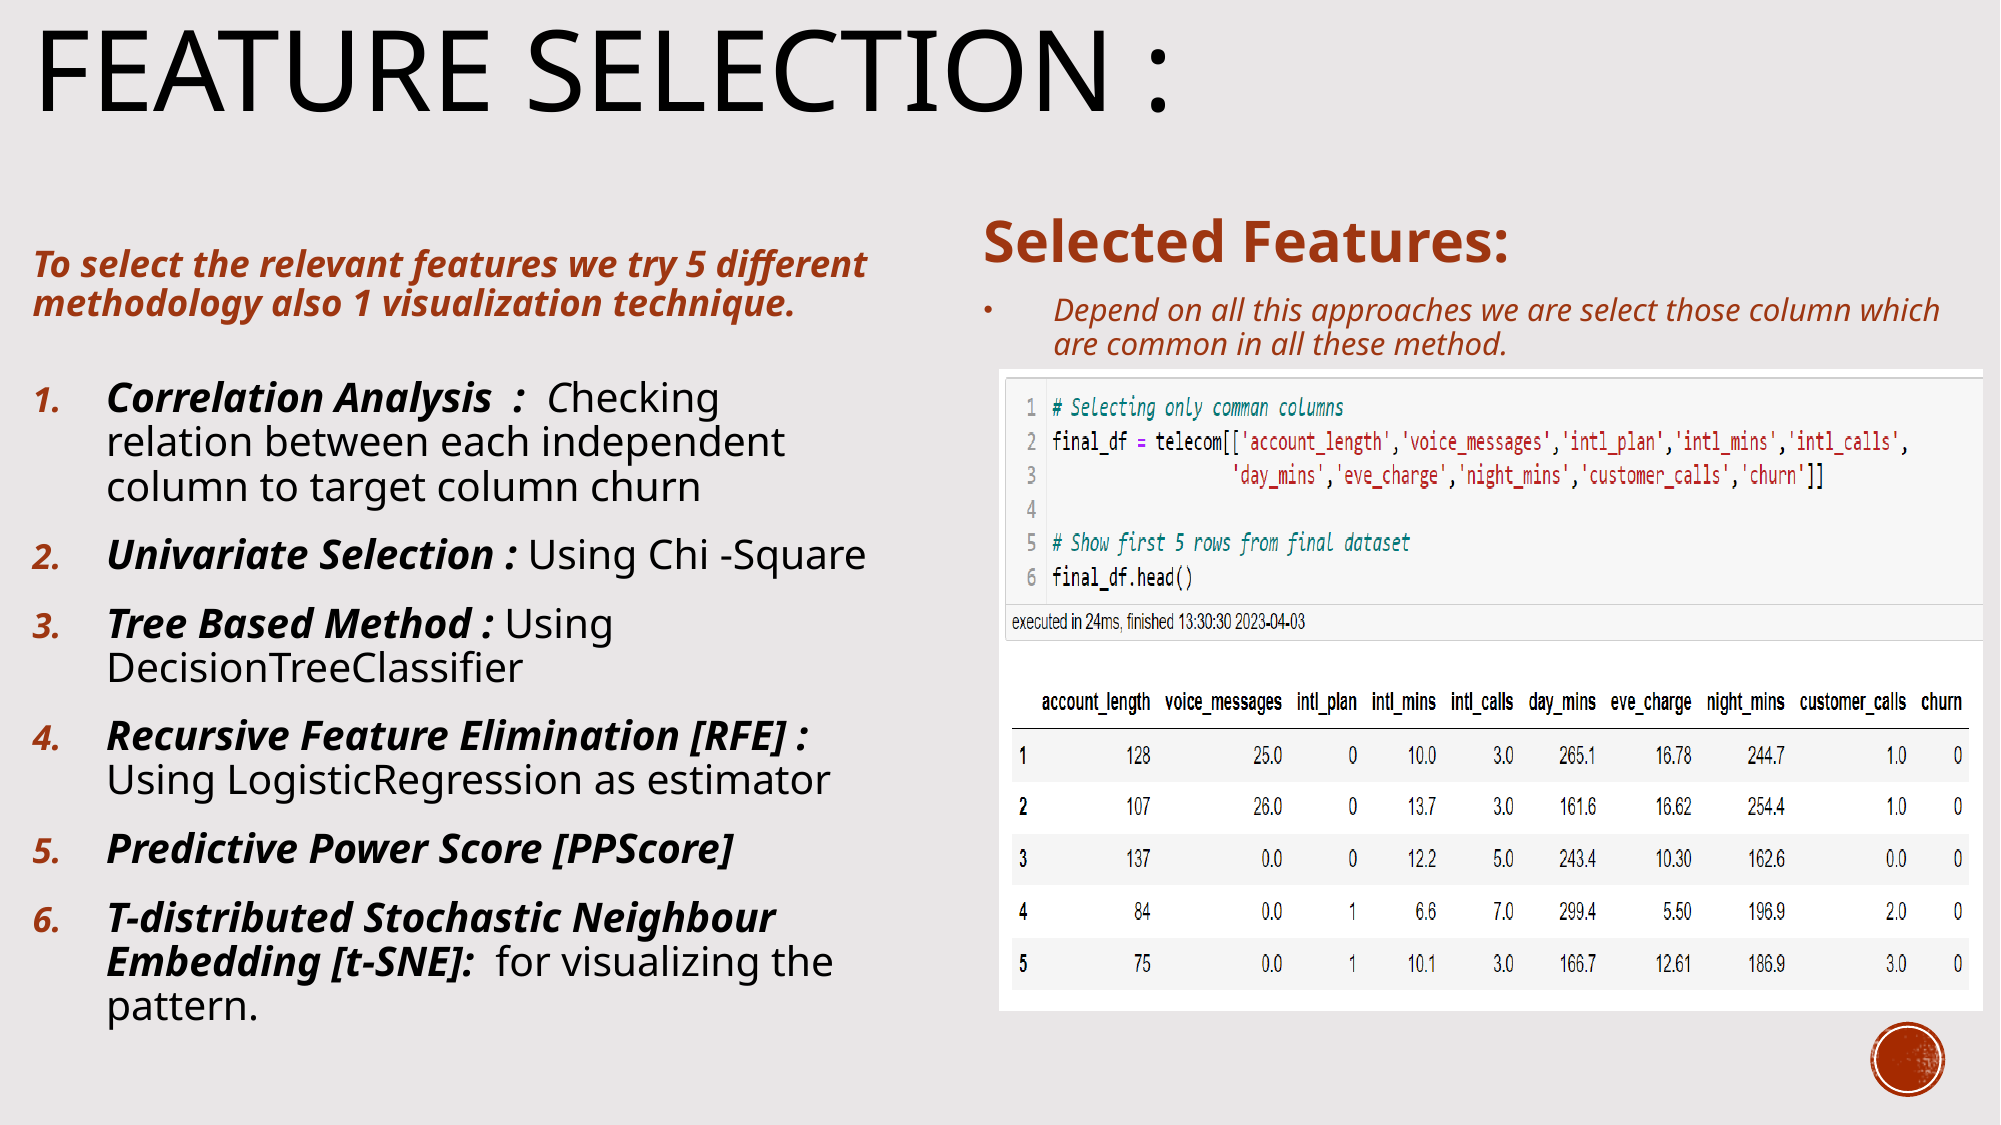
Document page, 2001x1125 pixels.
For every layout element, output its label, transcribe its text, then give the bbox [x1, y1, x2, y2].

title Feature selection : [17, 0, 1668, 151]
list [1003, 373, 1980, 1009]
list Selected Features: Depend on all this approaches we are select those column which are common in all these method. [968, 150, 1983, 370]
list To select the relevant features we try 5 different methodology also 1 visualization technique. [17, 172, 886, 369]
list Correlation Analysis : Checking relation between each independent column to target column churn Univariate Selection : Using Chi -Square Tree Based Method : Using DecisionTreeClassifier Recursive Feature Elimination [RFE] : Using LogisticRegression as estimator Predictive Power Score [PPScore] T-distributed Stochastic Neighbour Embedding [t-SNE]: for visualizing the pattern. [17, 369, 886, 1079]
